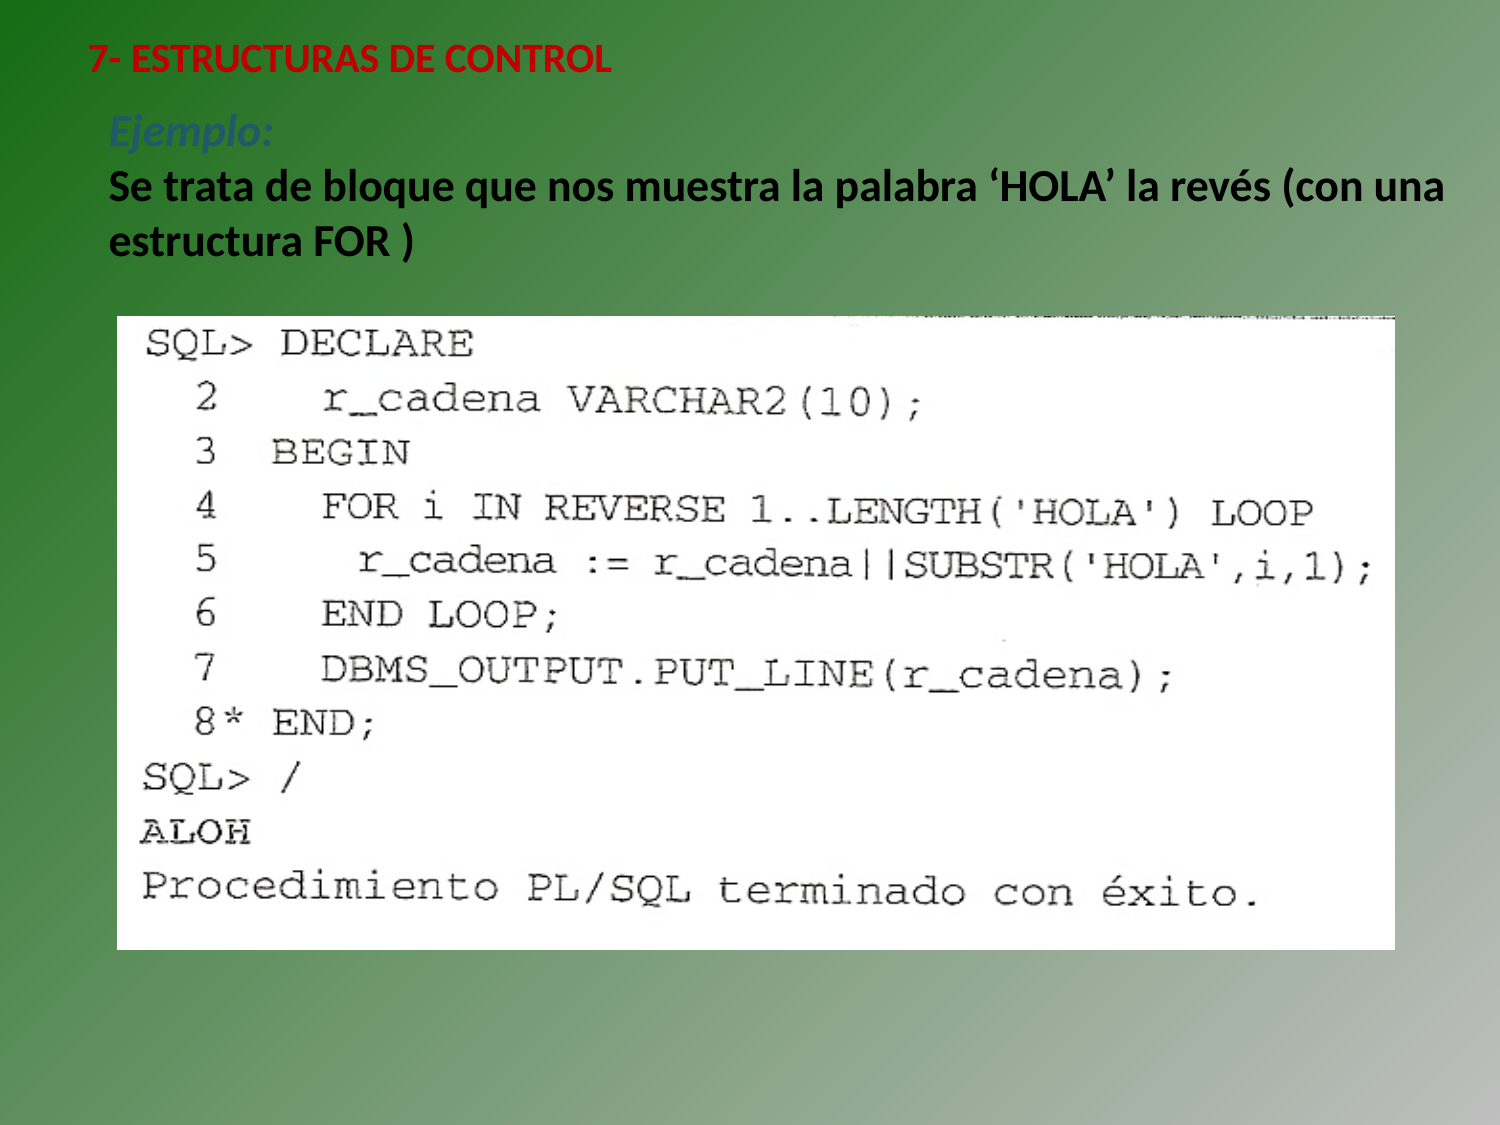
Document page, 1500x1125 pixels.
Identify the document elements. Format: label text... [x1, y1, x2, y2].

text_box Ejemplo: Se trata de bloque que nos muestra la palabra ‘HOLA’ la revés (con una estructura FOR ) [93, 93, 1500, 274]
picture [116, 316, 1395, 950]
text_box 7- ESTRUCTURAS DE CONTROL [72, 23, 628, 139]
